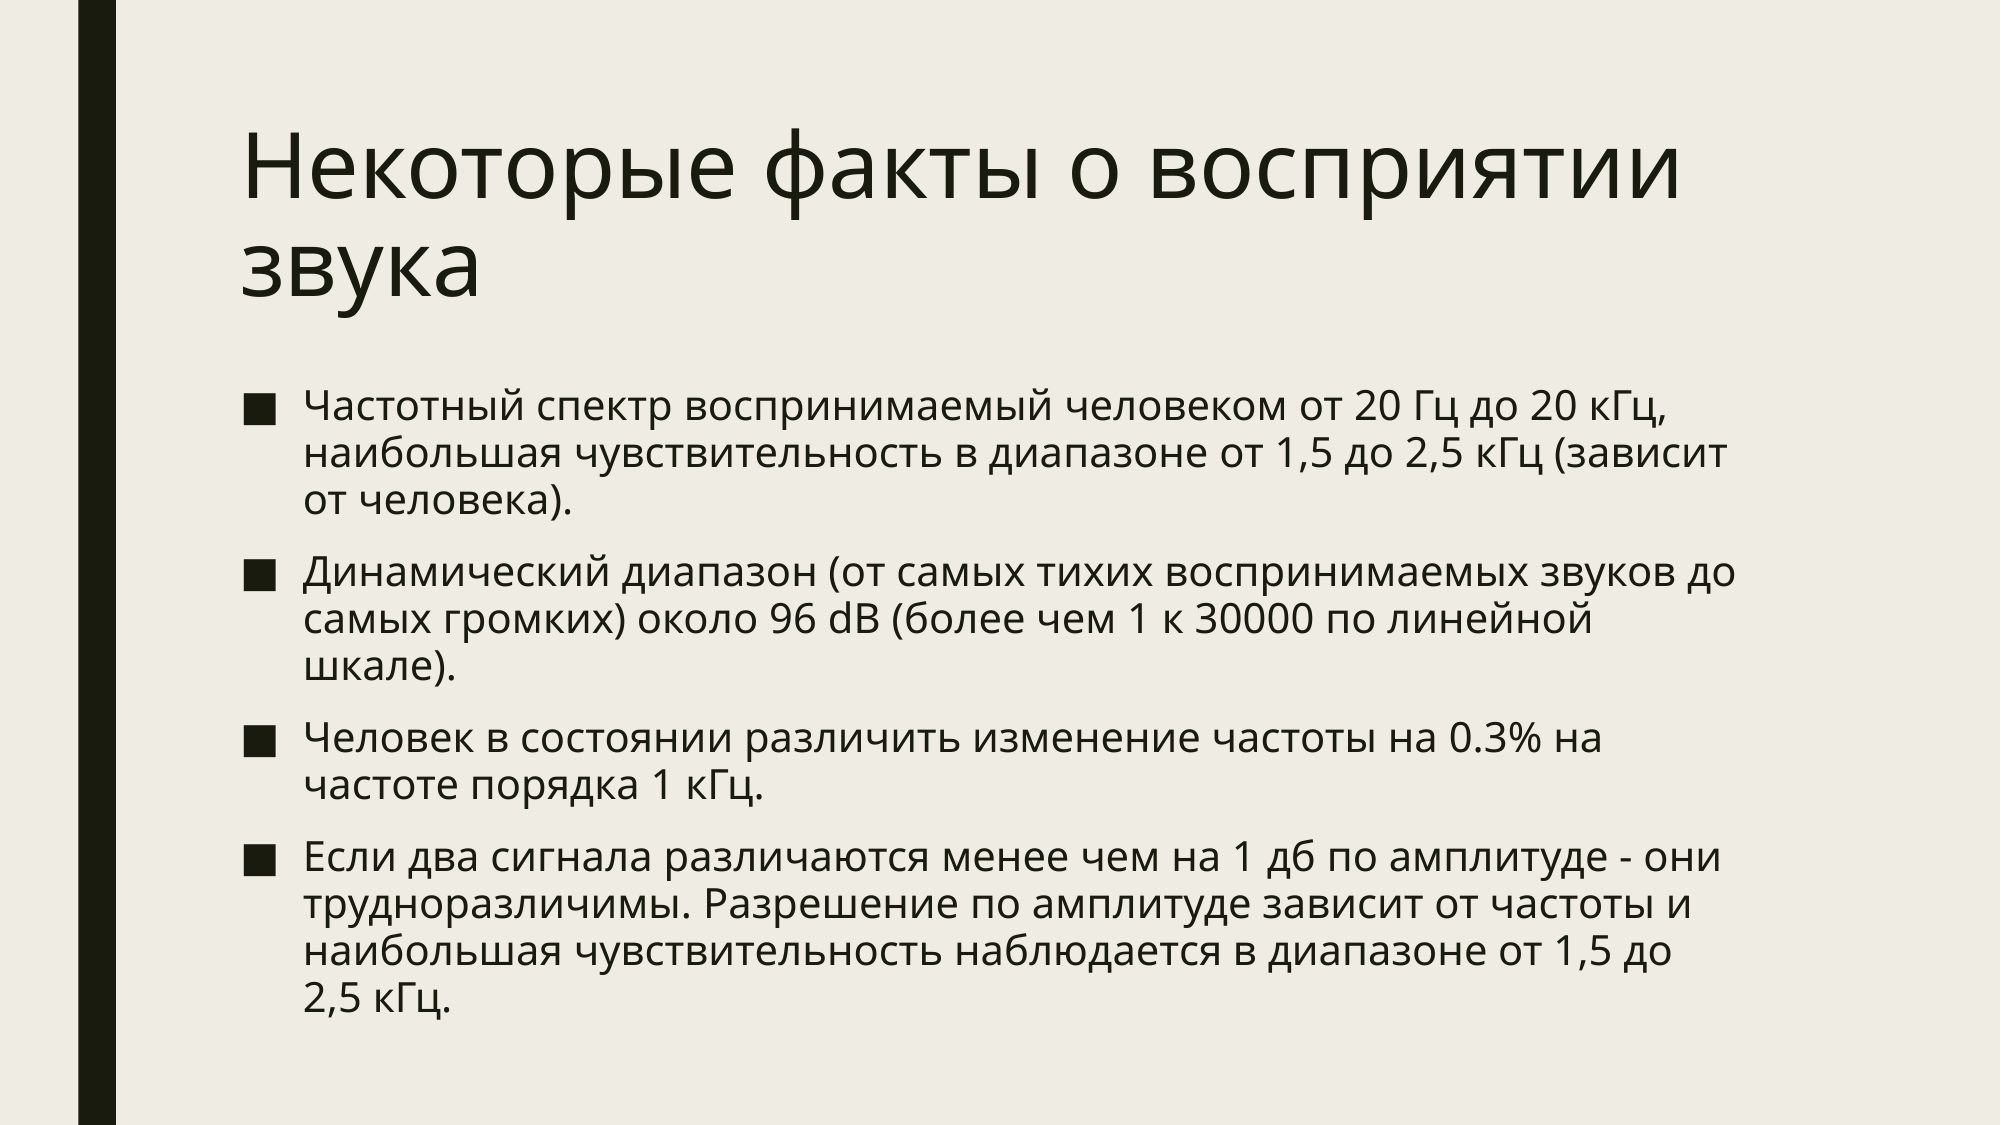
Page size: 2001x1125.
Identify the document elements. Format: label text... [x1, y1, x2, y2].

list Частотный спектр воспринимаемый человеком от 20 Гц до 20 кГц, наибольшая чувствительность в диапазоне от 1,5 до 2,5 кГц (зависит от человека). Динамический диапазон (от самых тихих воспринимаемых звуков до самых громких) около 96 dB (более чем 1 к 30000 по линейной шкале). Человек в состоянии различить изменение частоты на 0.3% на частоте порядка 1 кГц. Если два сигнала различаются менее чем на 1 дб по амплитуде - они трудноразличимы. Разрешение по амплитуде зависит от частоты и наибольшая чувствительность наблюдается в диапазоне от 1,5 до 2,5 кГц. [225, 375, 1753, 963]
title Некоторые факты о восприятии звука [225, 112, 1800, 357]
